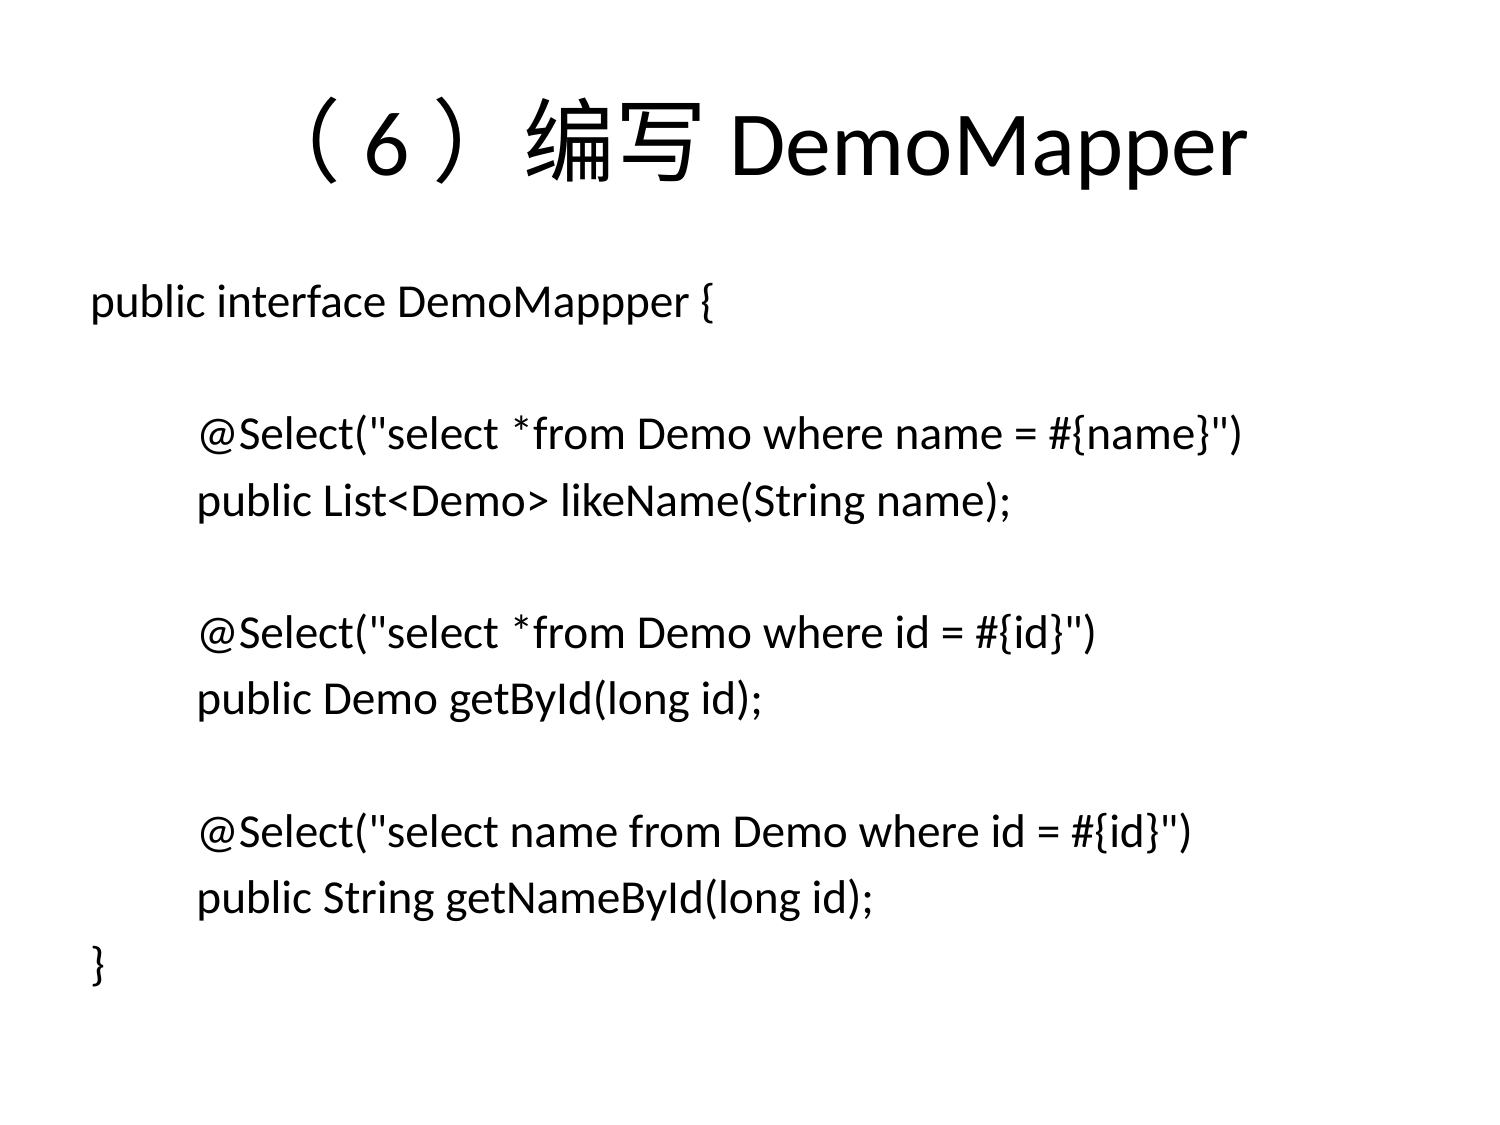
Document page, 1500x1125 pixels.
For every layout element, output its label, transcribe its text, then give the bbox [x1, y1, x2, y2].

list public interface DemoMappper { @Select("select *from Demo where name = #{name}") public List<Demo> likeName(String name); @Select("select *from Demo where id = #{id}") public Demo getById(long id); @Select("select name from Demo where id = #{id}") public String getNameById(long id); } [75, 262, 1425, 1005]
title （6）编写DemoMapper [75, 45, 1425, 233]
